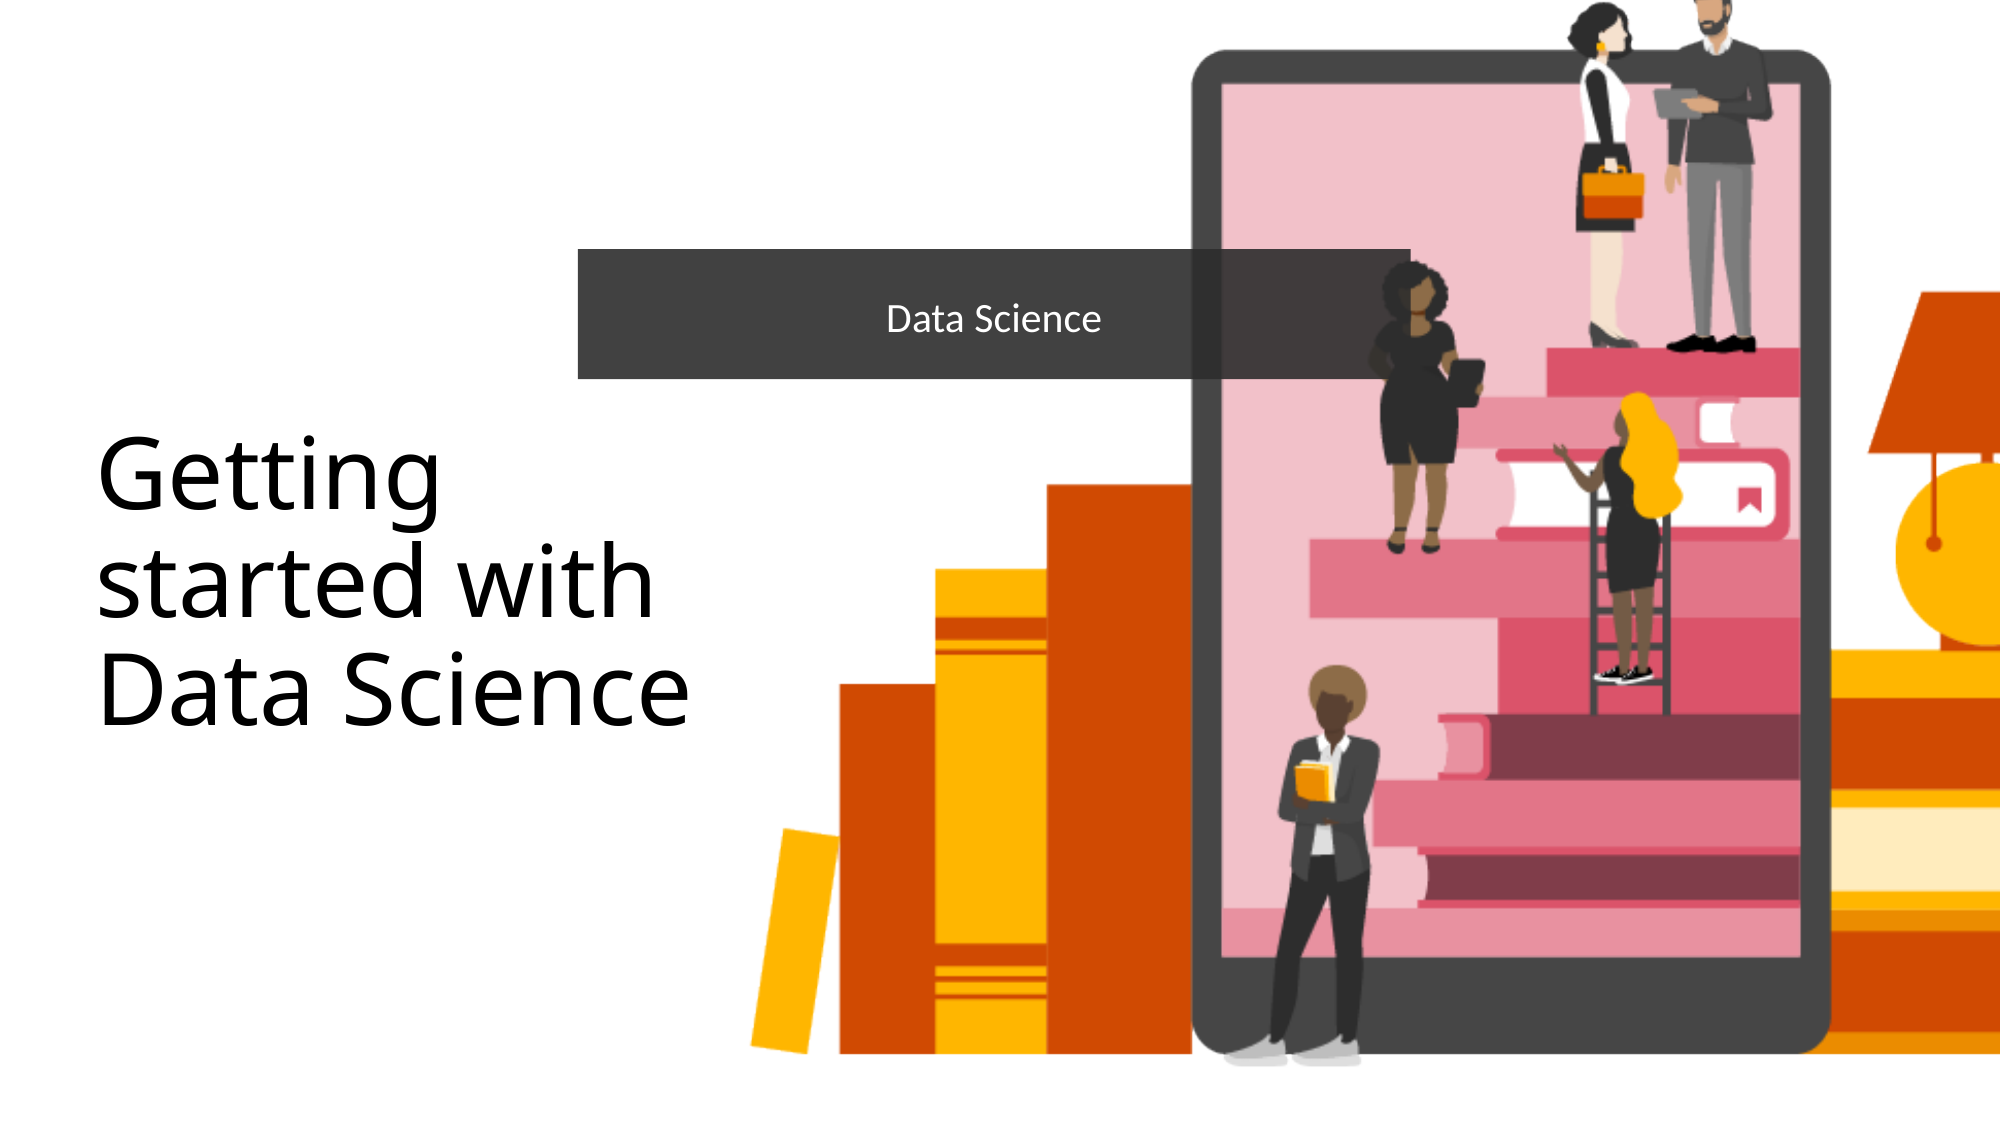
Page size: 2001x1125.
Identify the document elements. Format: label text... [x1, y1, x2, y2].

text_box Getting started with Data Science [79, 229, 577, 755]
picture [577, 0, 2000, 1125]
